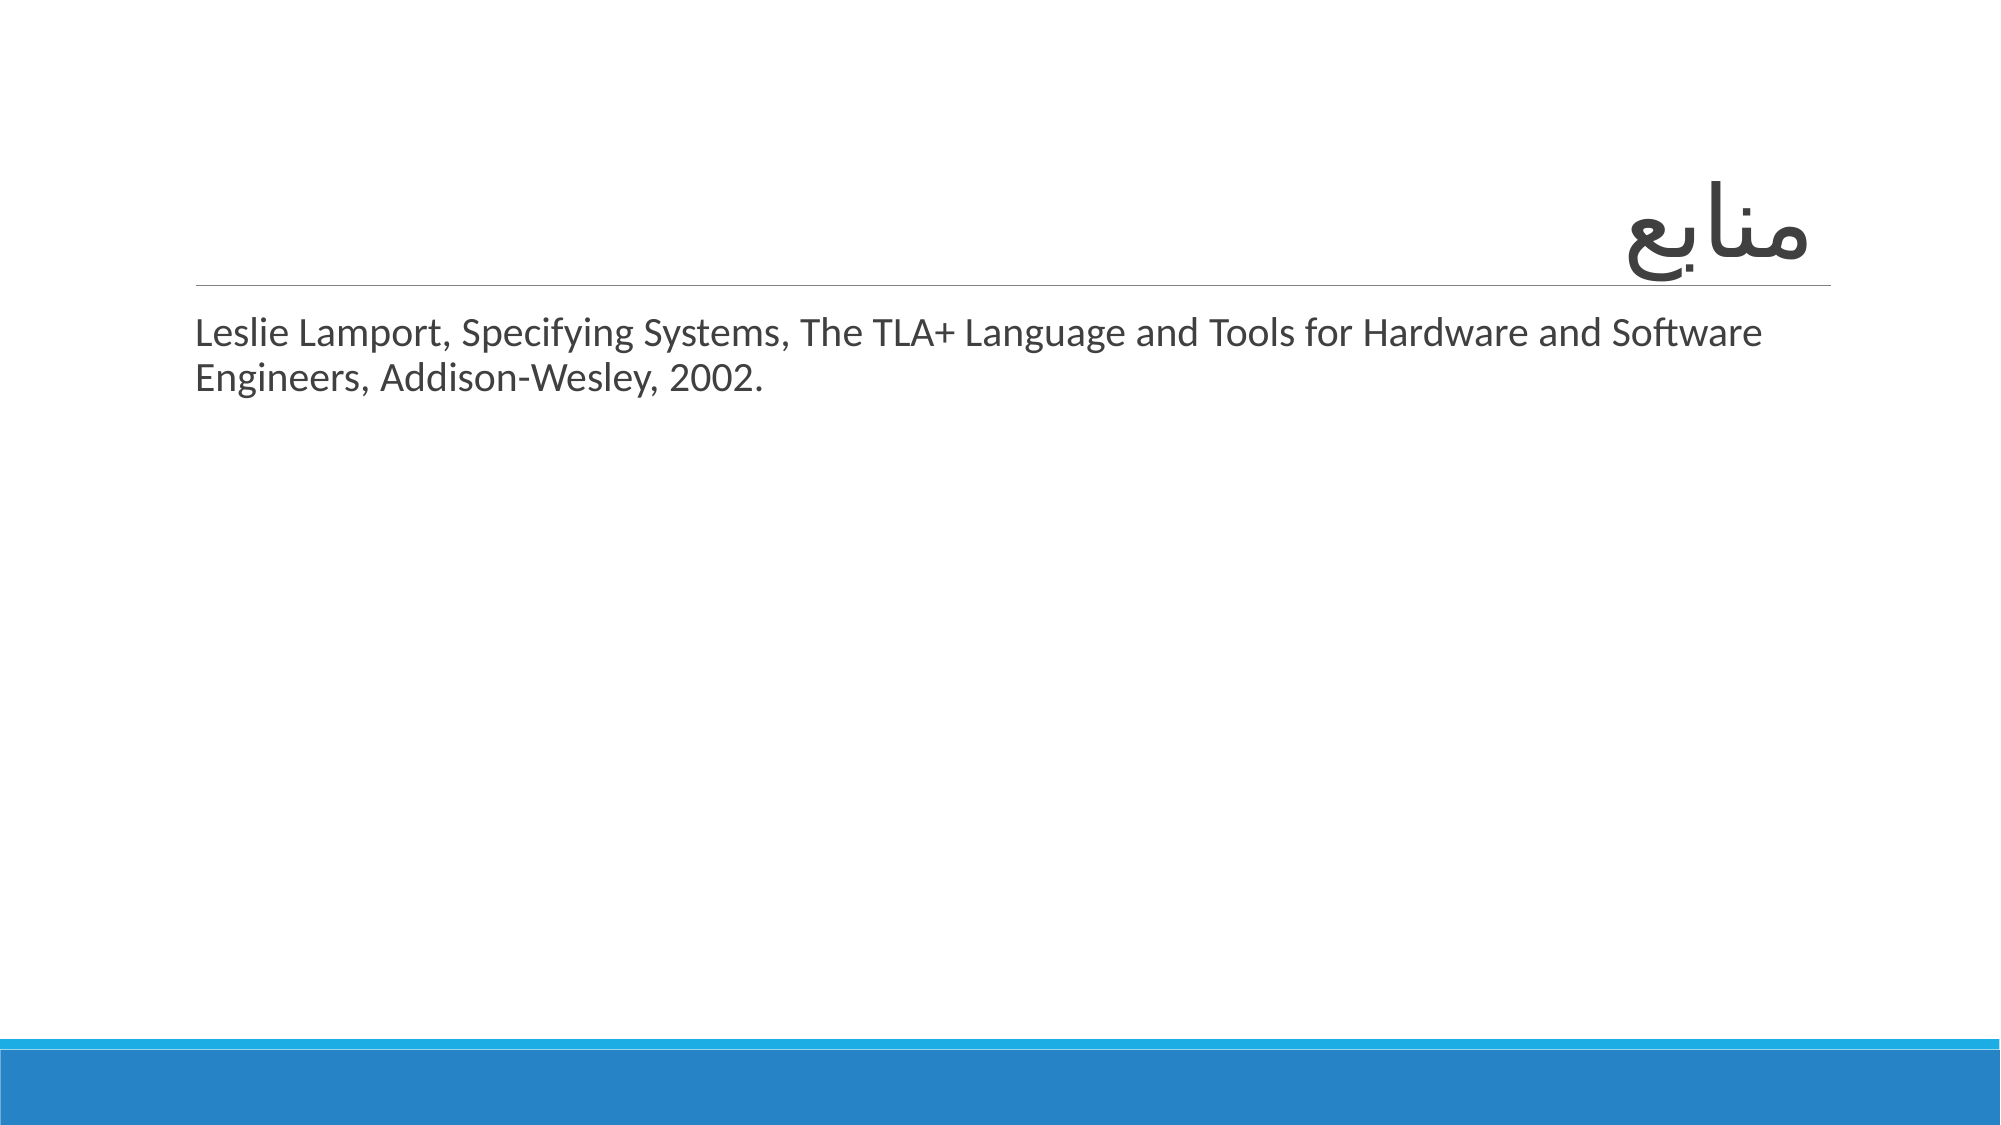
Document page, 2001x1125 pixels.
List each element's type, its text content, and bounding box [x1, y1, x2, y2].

list Leslie Lamport, Specifying Systems, The TLA+ Language and Tools for Hardware and Software Engineers, Addison-Wesley, 2002. [180, 302, 1830, 963]
title منابع [180, 47, 1830, 285]
